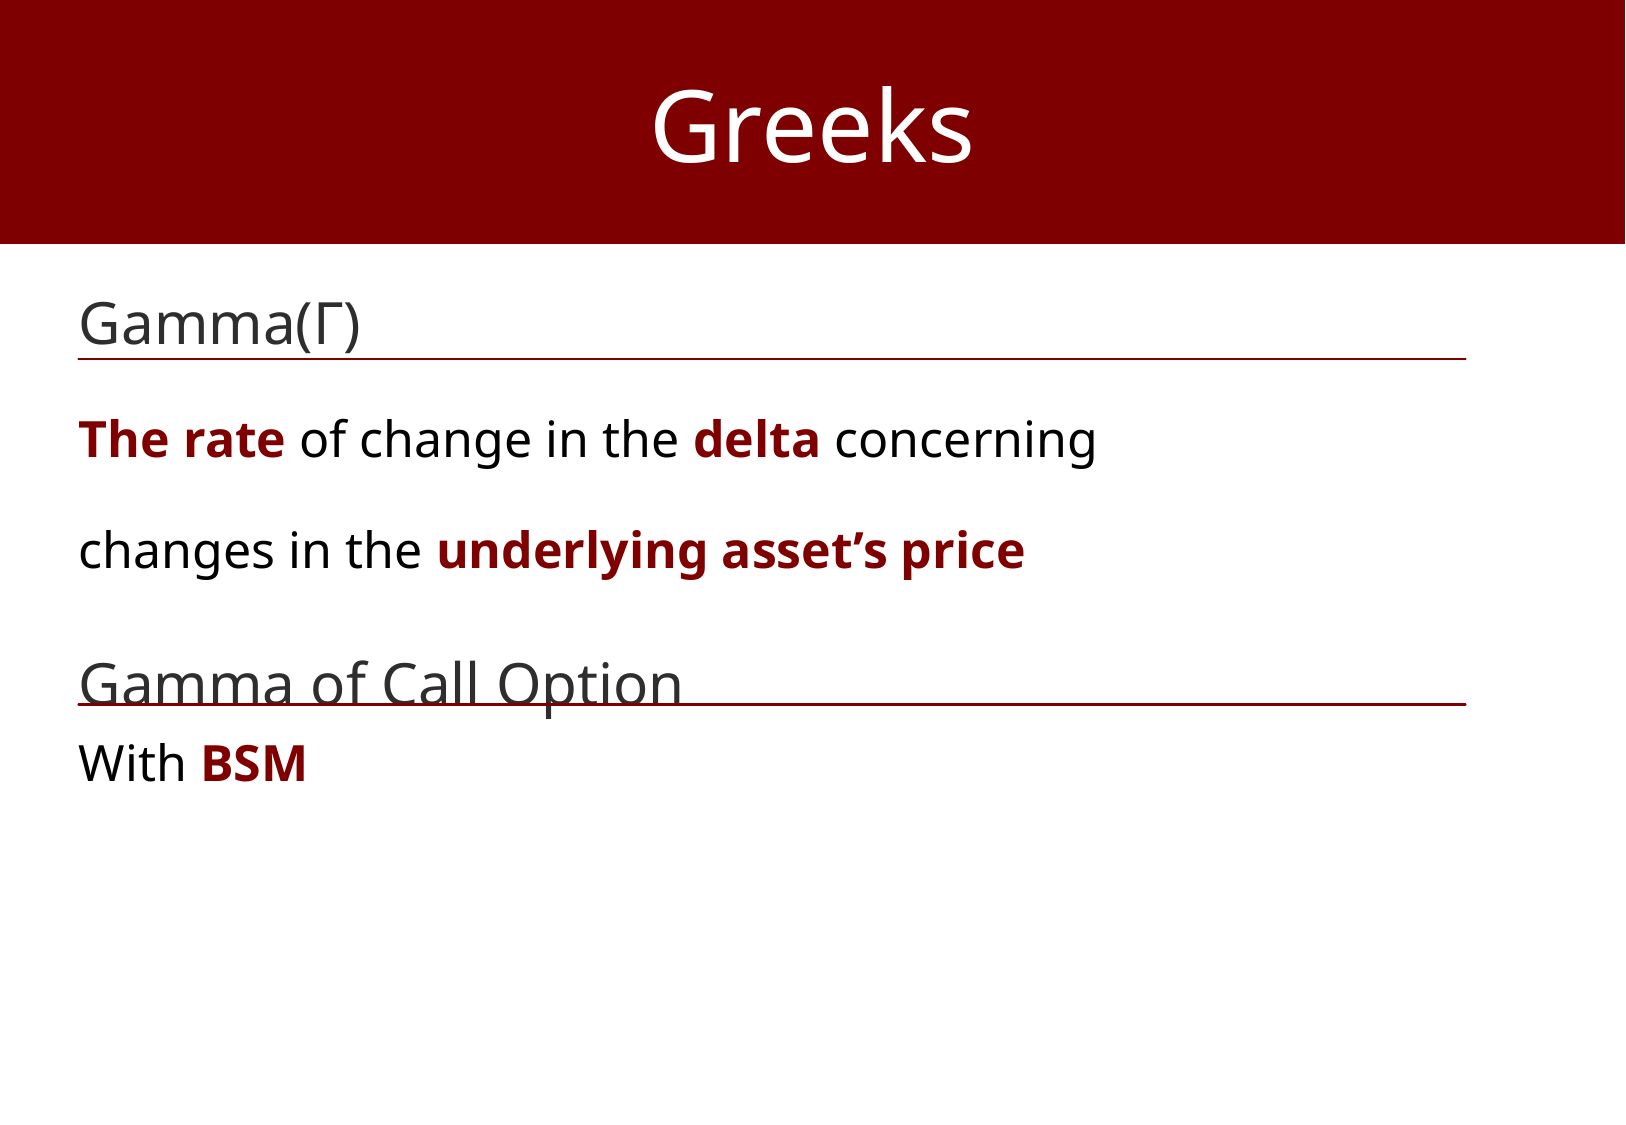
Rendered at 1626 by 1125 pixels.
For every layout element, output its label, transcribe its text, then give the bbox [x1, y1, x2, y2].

list Gamma(Γ) The rate of change in the delta concerning changes in the underlying asset’s price [63, 286, 1537, 606]
text_box Greeks [0, 0, 1625, 245]
